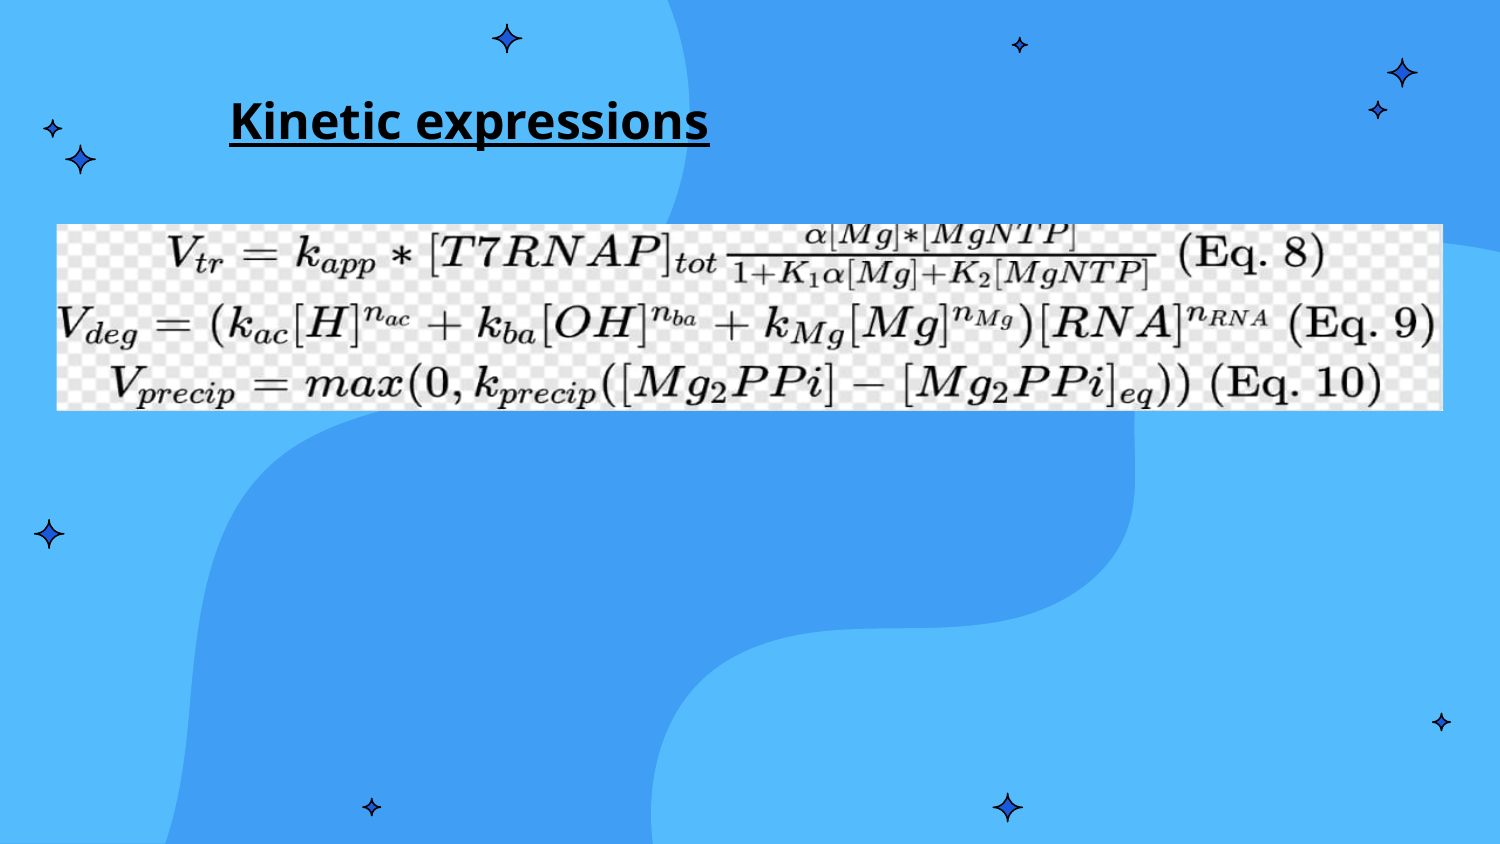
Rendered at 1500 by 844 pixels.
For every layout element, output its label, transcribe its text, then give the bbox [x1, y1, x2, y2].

text_box Kinetic expressions [214, 81, 1004, 157]
picture [56, 224, 1444, 412]
